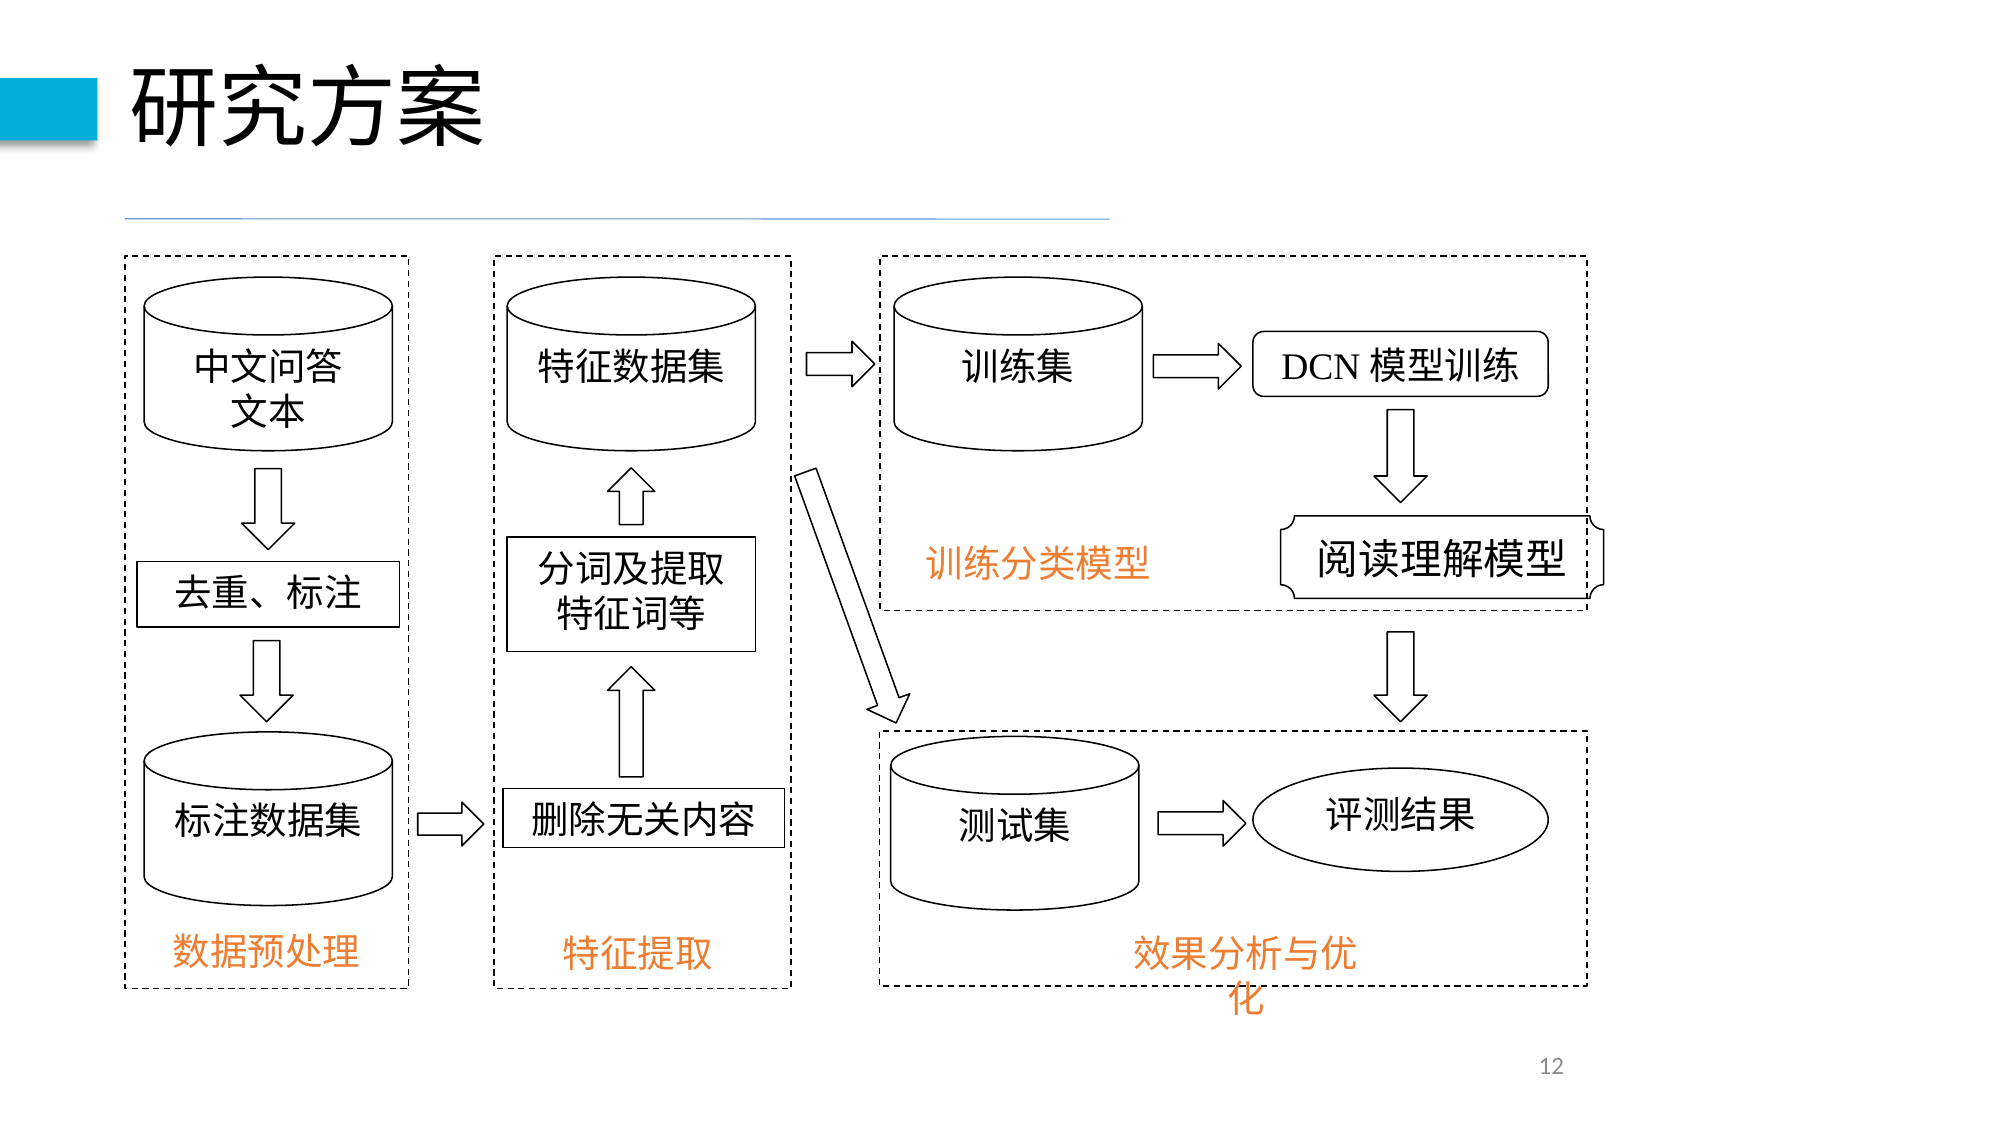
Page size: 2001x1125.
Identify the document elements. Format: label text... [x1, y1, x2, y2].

slide_number 12 [1266, 1026, 1580, 1102]
text_box 数据预处理 [136, 920, 397, 980]
text_box [794, 468, 910, 723]
text_box 研究方案 [109, 0, 1204, 209]
text_box 效果分析与优化 [1116, 922, 1376, 1028]
text_box [880, 256, 1588, 611]
text_box [0, 77, 98, 142]
text_box [83, 245, 1699, 554]
text_box [1373, 631, 1428, 722]
text_box [494, 256, 792, 989]
text_box [125, 256, 409, 989]
text_box [879, 730, 1588, 986]
text_box 阅读理解模型 [1588, 515, 1604, 599]
text_box 训练分类模型 [896, 532, 1180, 593]
text_box [806, 341, 875, 387]
text_box [417, 802, 484, 847]
text_box 特征提取 [508, 922, 768, 983]
